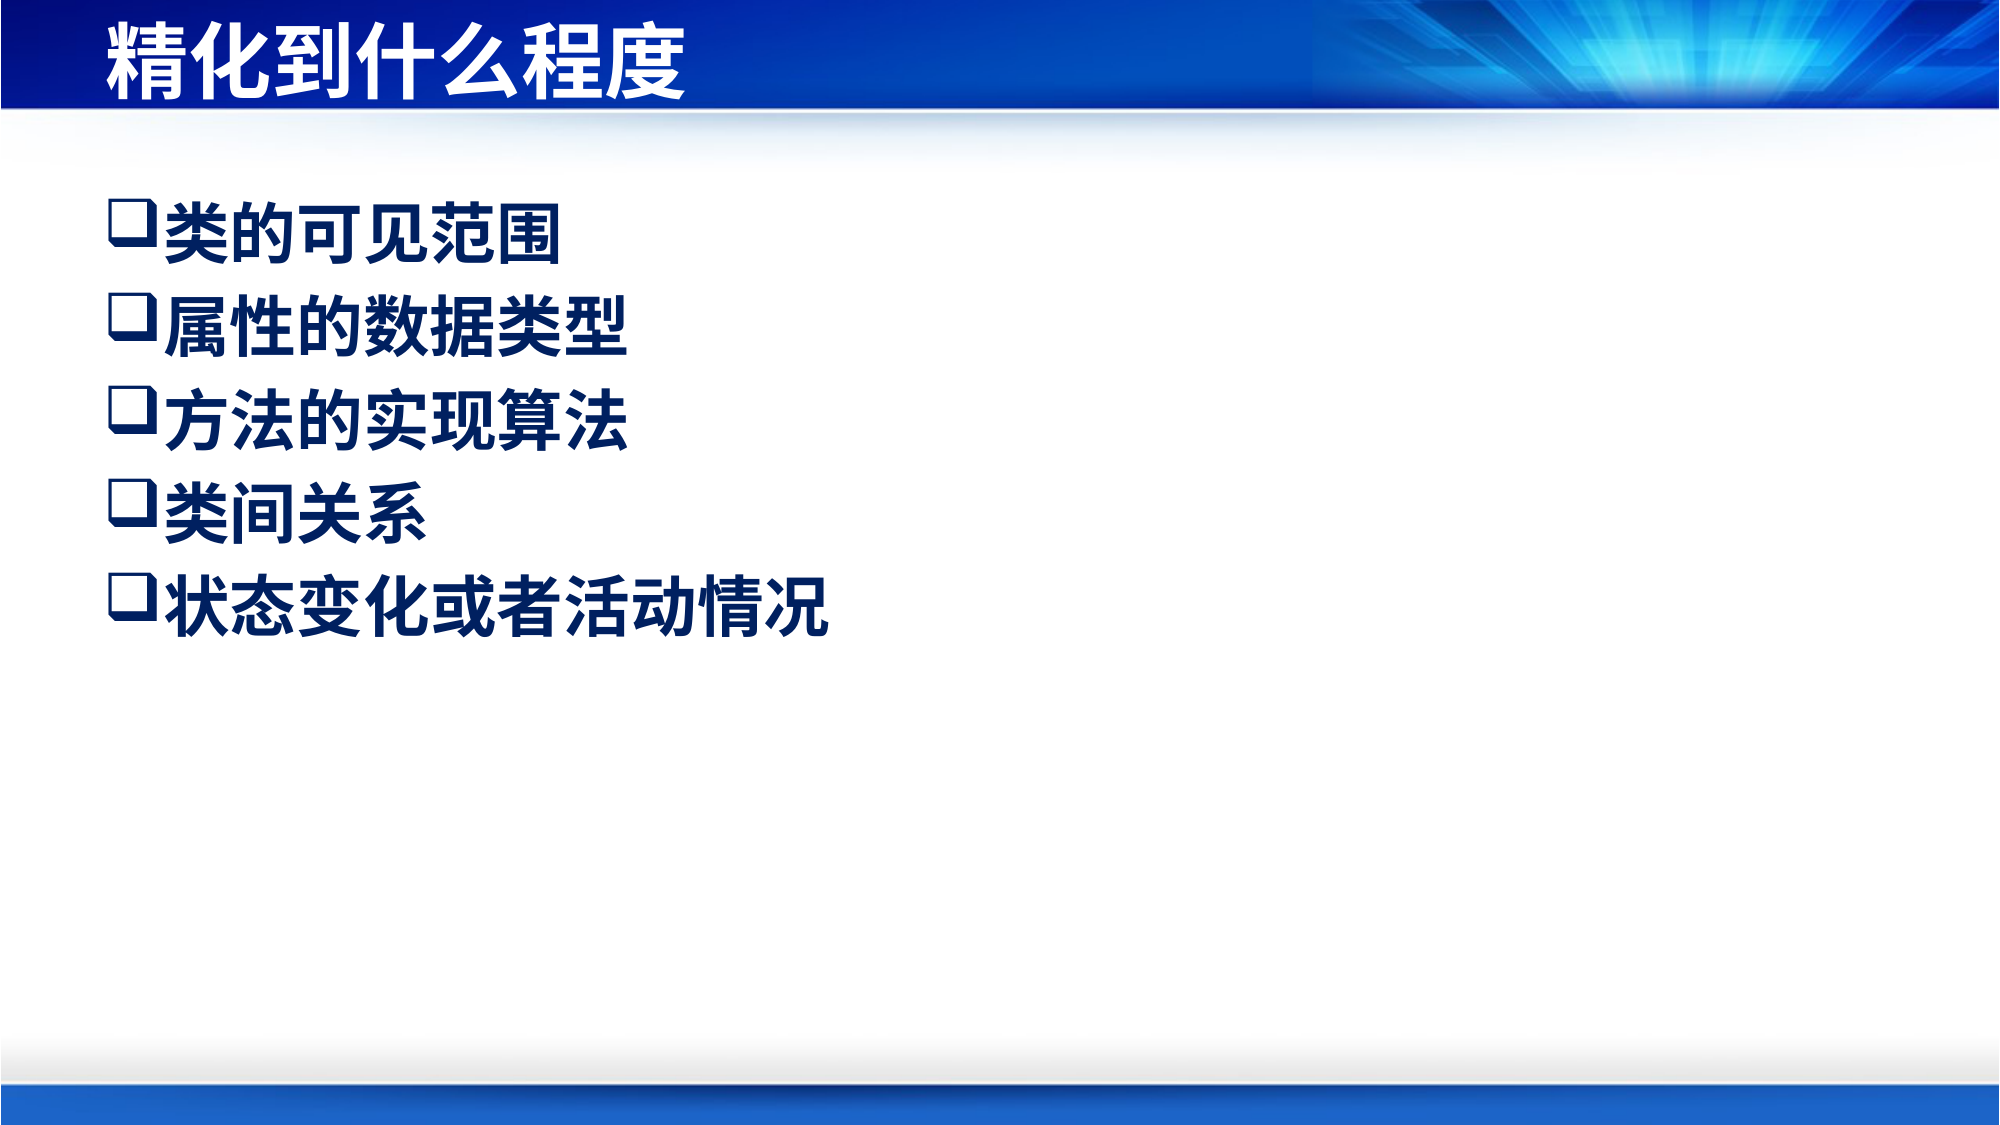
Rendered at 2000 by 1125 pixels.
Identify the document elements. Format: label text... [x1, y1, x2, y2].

title 精化到什么程度 [90, 1, 1880, 118]
list 类的可见范围 属性的数据类型 方法的实现算法 类间关系 状态变化或者活动情况 [88, 184, 1880, 1012]
picture [1, 0, 1999, 1125]
